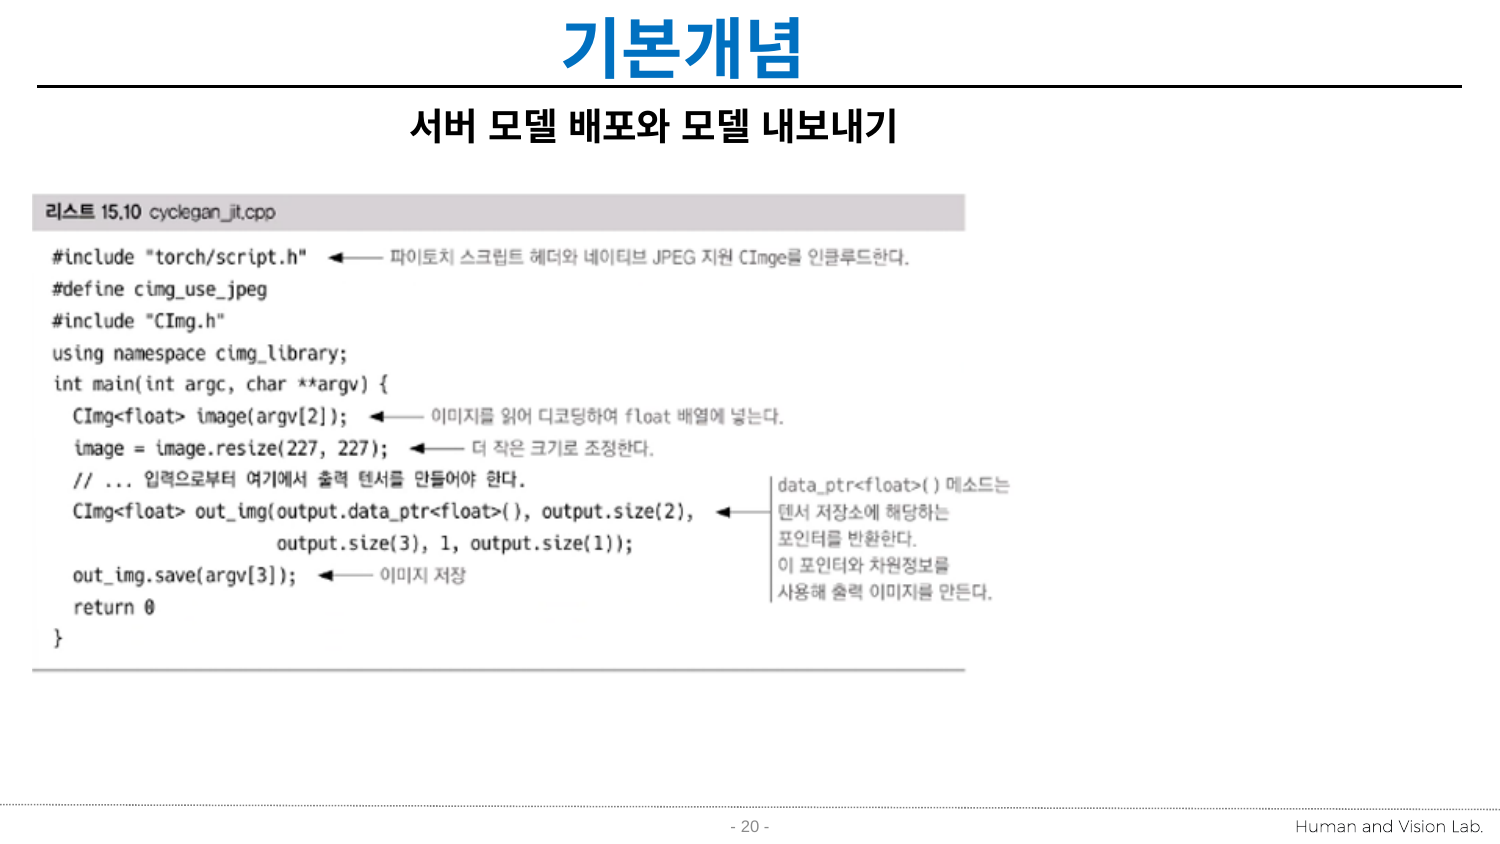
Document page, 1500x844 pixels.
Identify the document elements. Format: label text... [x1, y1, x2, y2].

text_box 기본개념 [485, 0, 881, 95]
picture [1280, 816, 1500, 844]
slide_number - 20 - [581, 811, 919, 841]
text_box 서버 모델 배포와 모델 내보내기 [394, 95, 973, 156]
picture [32, 191, 1018, 674]
